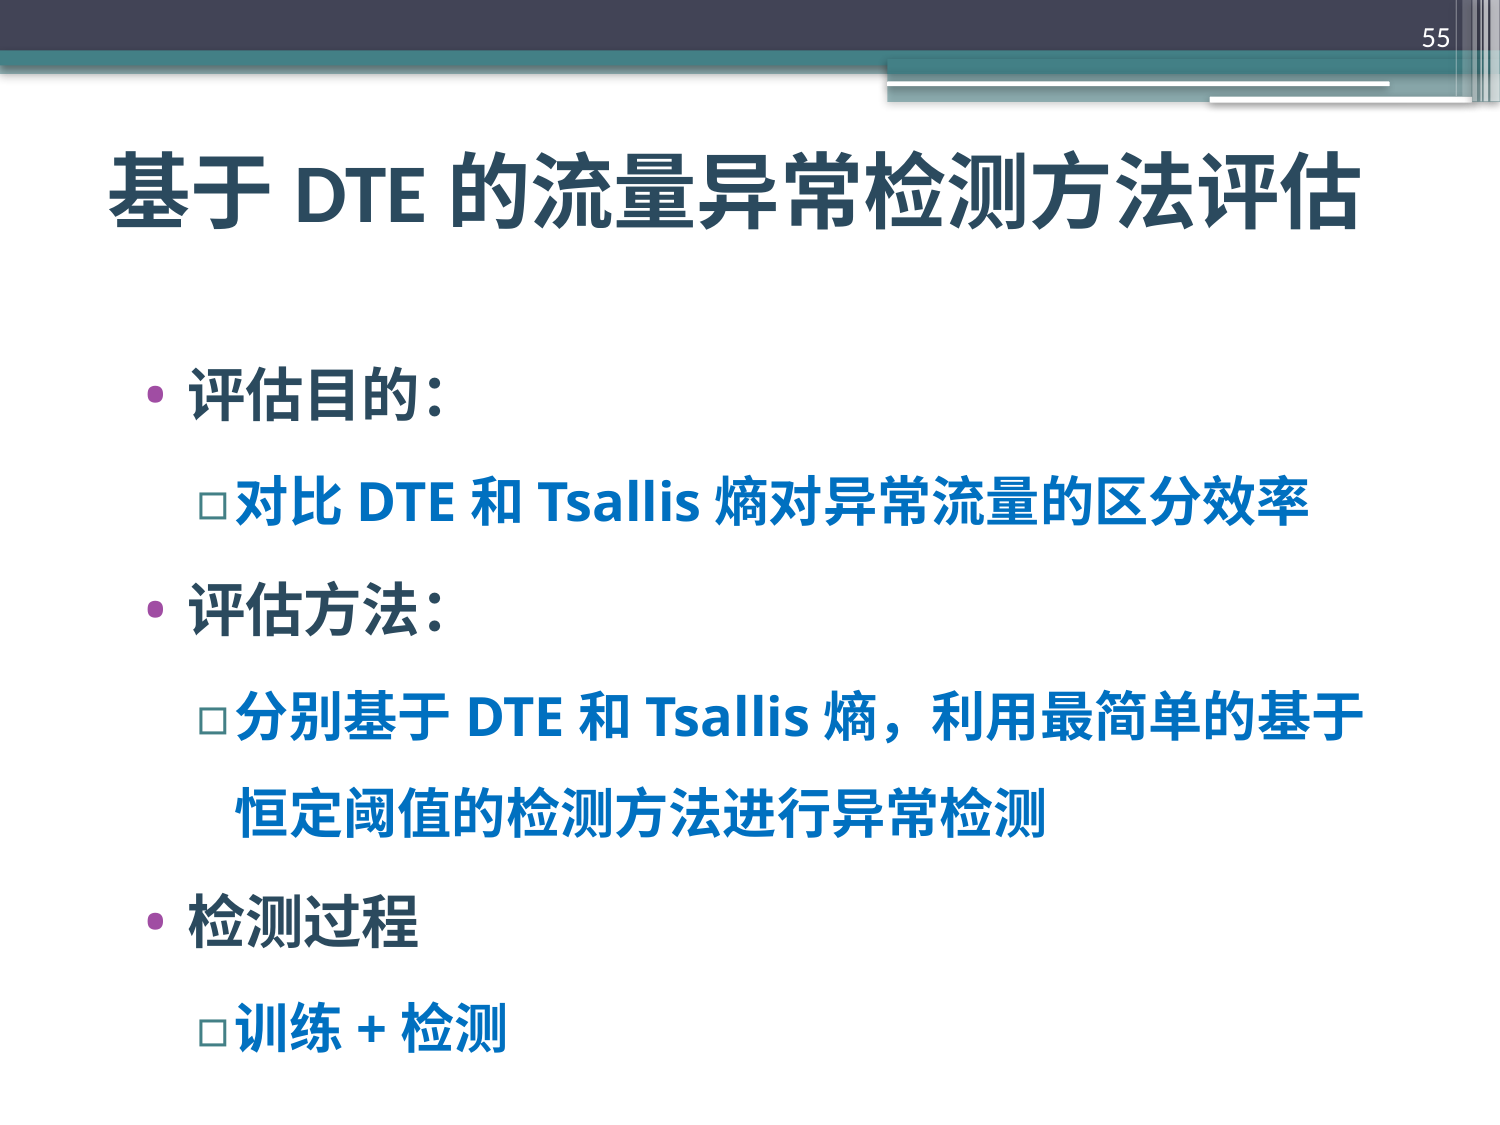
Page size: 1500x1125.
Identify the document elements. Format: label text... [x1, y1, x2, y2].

list 评估目的： 对比DTE和Tsallis熵对异常流量的区分效率 评估方法： 分别基于DTE和Tsallis熵，利用最简单的基于恒定阈值的检测方法进行异常检测 检测过程 训练+检测 [112, 315, 1388, 1072]
slide_number 55 [1340, 0, 1466, 61]
title 基于DTE的流量异常检测方法评估 [74, 101, 1425, 277]
